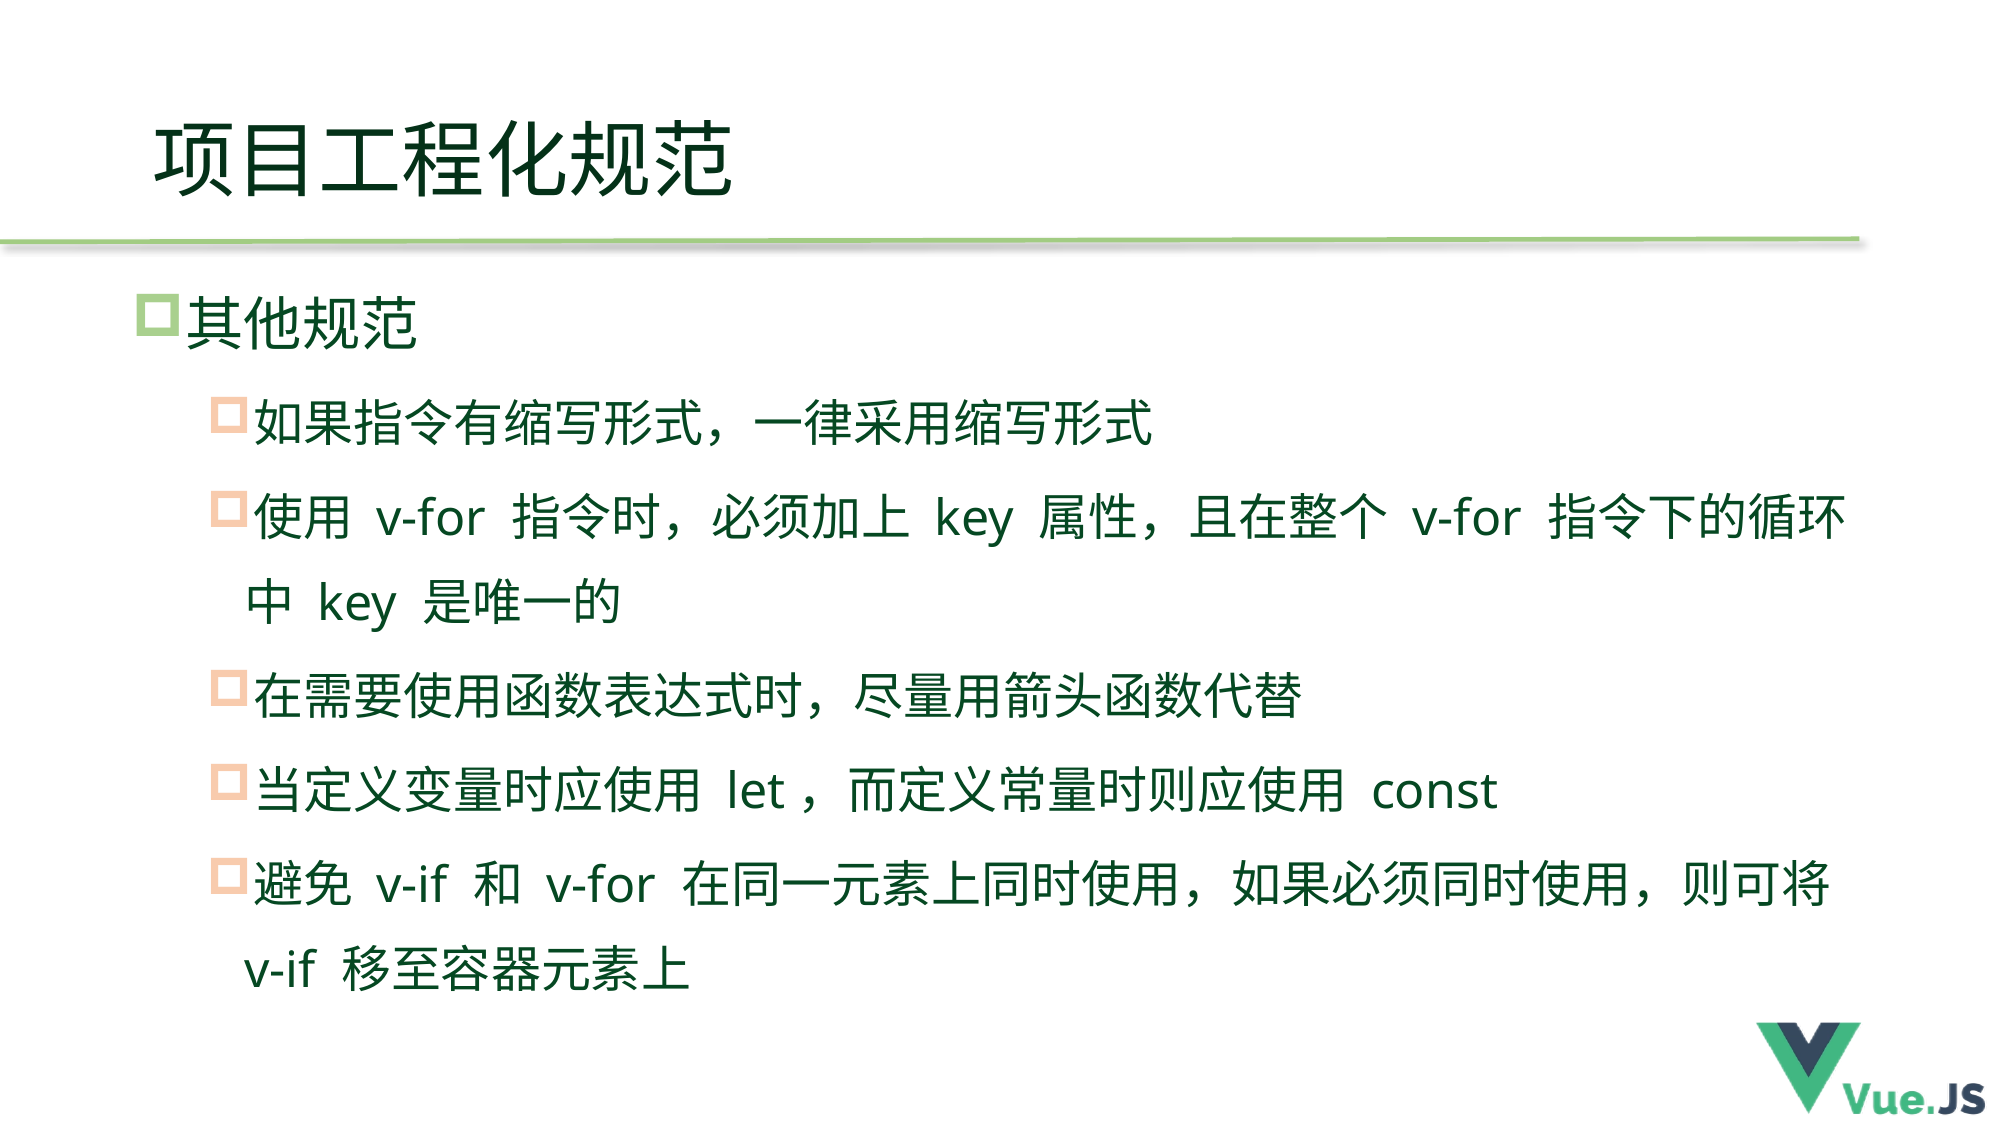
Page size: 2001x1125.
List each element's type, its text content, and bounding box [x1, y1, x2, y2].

title 项目工程化规范 [137, 93, 1863, 234]
list 其他规范 如果指令有缩写形式，一律采用缩写形式 使用 v-for 指令时，必须加上 key 属性，且在整个 v-for 指令下的循环中 key 是唯一的 在需要使用函数表达式时，尽量用箭头函数代替 当定义变量时应使用 let，而定义常量时则应使用 const 避免 v-if 和 v-for 在同一元素上同时使用，如果必须同时使用，则可将 v-if 移至容器元素上 [116, 251, 1865, 1064]
picture [1748, 1010, 2000, 1125]
